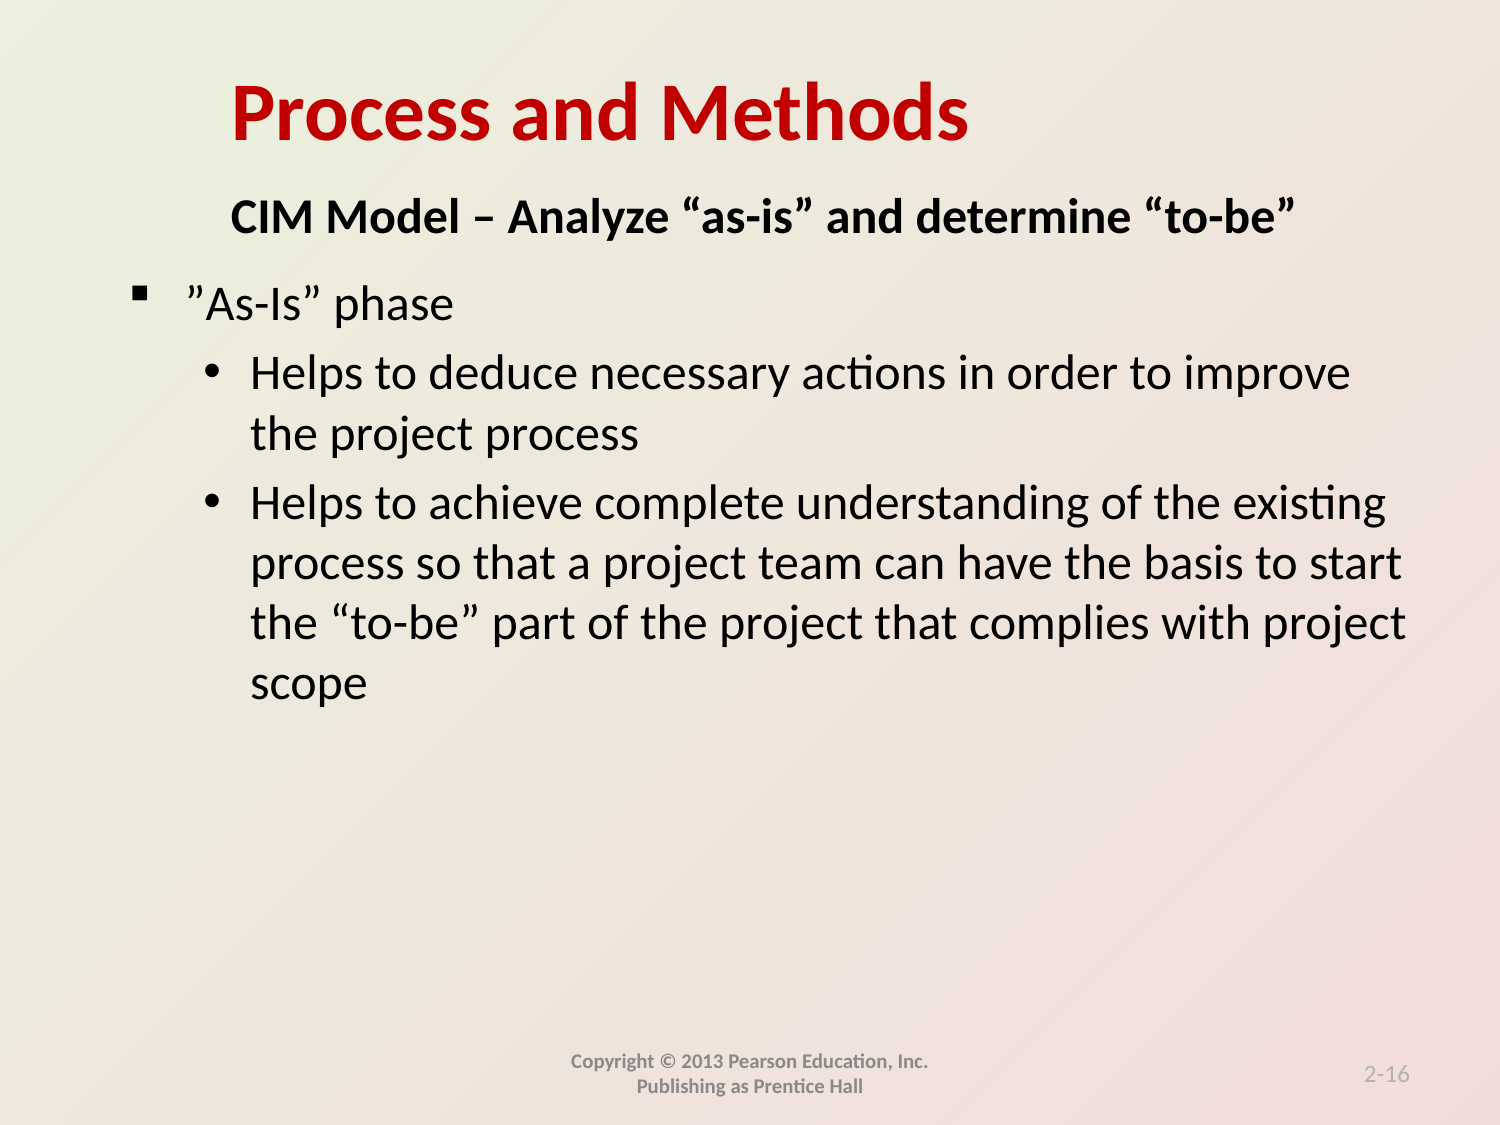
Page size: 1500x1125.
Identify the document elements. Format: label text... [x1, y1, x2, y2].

list ”As-Is” phase Helps to deduce necessary actions in order to improve the project process Helps to achieve complete understanding of the existing process so that a project team can have the basis to start the “to-be” part of the project that complies with project scope [113, 262, 1426, 581]
list CIM Model – Analyze “as-is” and determine “to-be” [215, 175, 1401, 232]
footer Copyright © 2013 Pearson Education, Inc. Publishing as Prentice Hall [512, 1042, 988, 1103]
slide_number 2-16 [1074, 1042, 1425, 1103]
